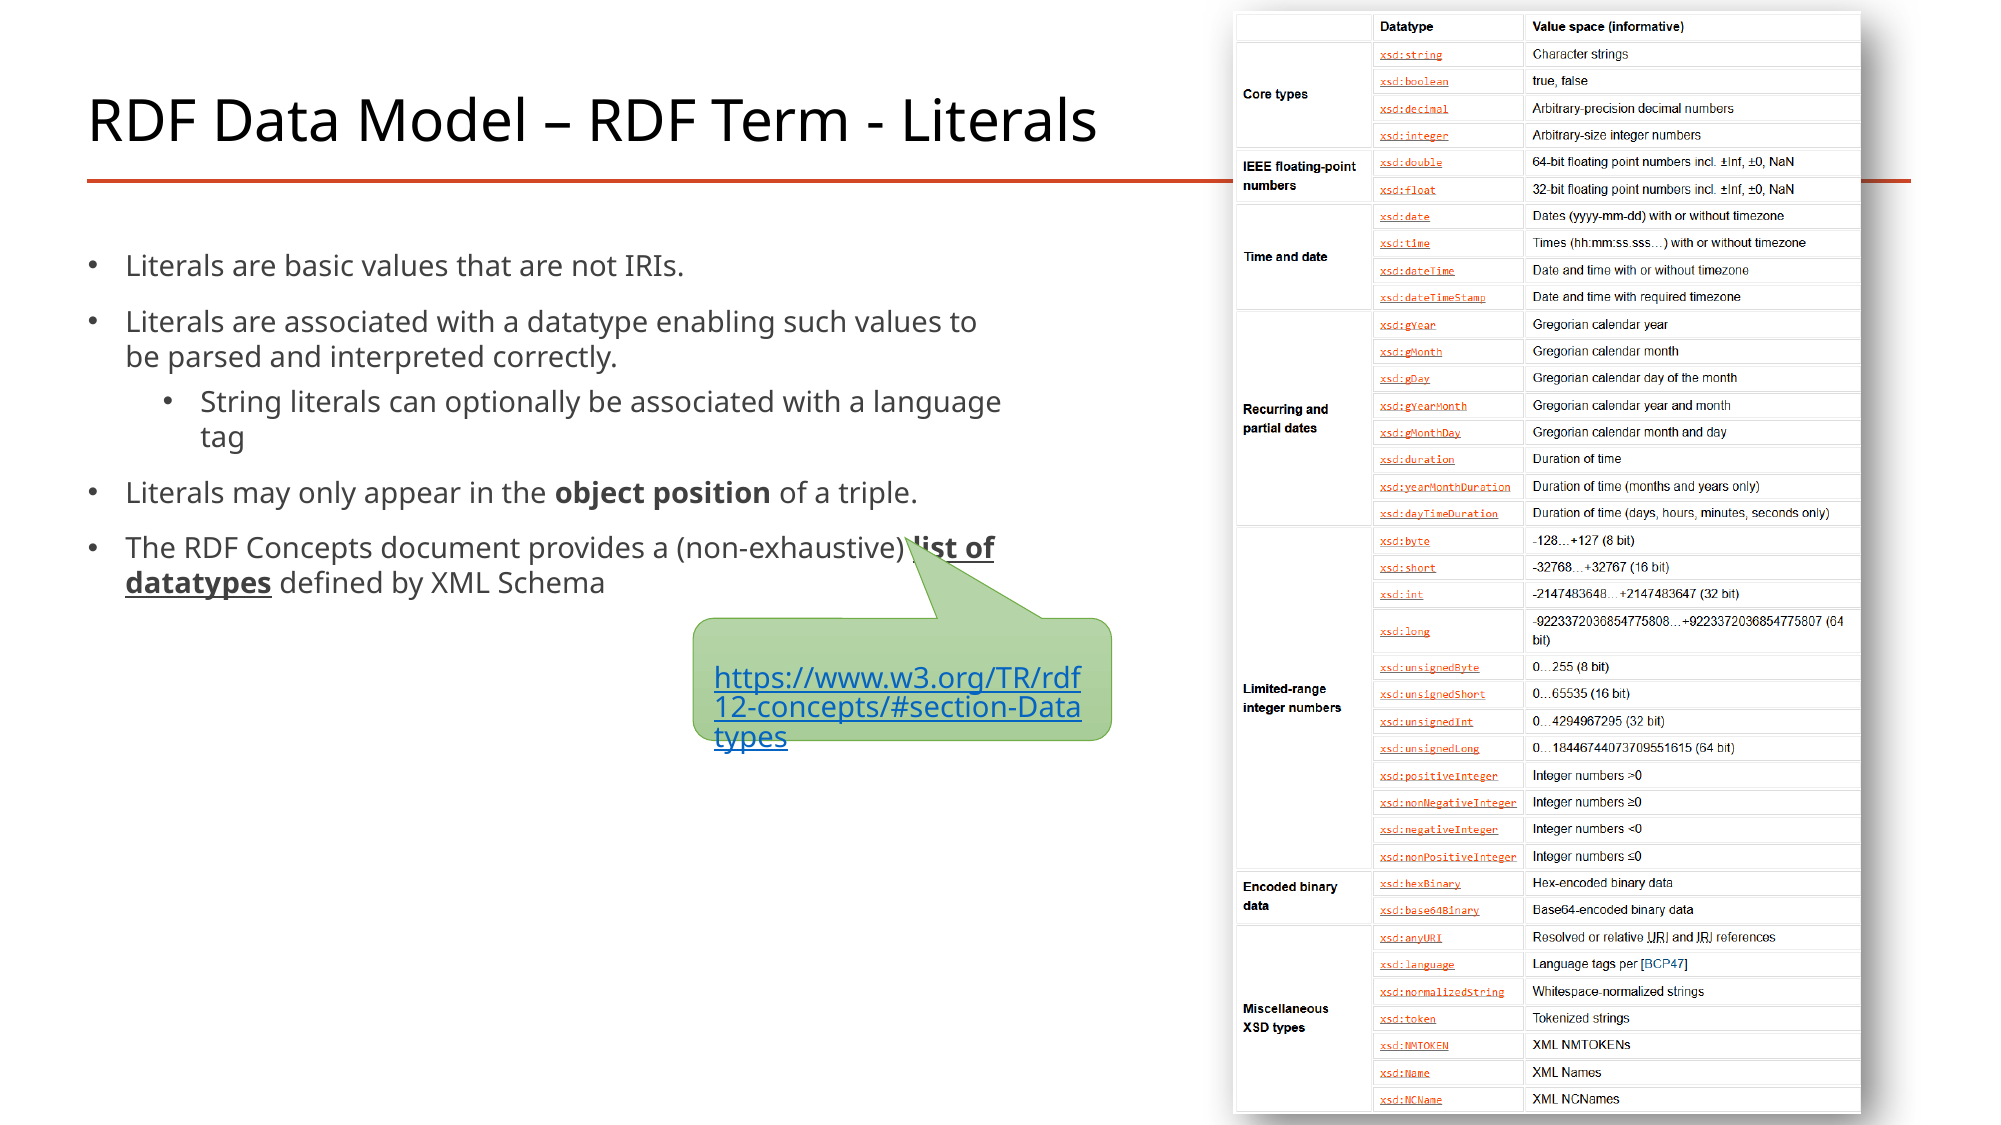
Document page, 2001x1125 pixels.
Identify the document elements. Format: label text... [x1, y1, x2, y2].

list Literals are basic values that are not IRIs. Literals are associated with a datatype enabling such values to be parsed and interpreted correctly. String literals can optionally be associated with a language tag Literals may only appear in the object position of a triple. The RDF Concepts document provides a (non-exhaustive) list of datatypes defined by XML Schema [72, 239, 1027, 893]
picture [1233, 11, 1861, 1114]
title RDF Data Model – RDF Term - Literals [72, 70, 1215, 176]
text_box https://www.w3.org/TR/rdf12-concepts/#section-Datatypes [692, 536, 1113, 742]
